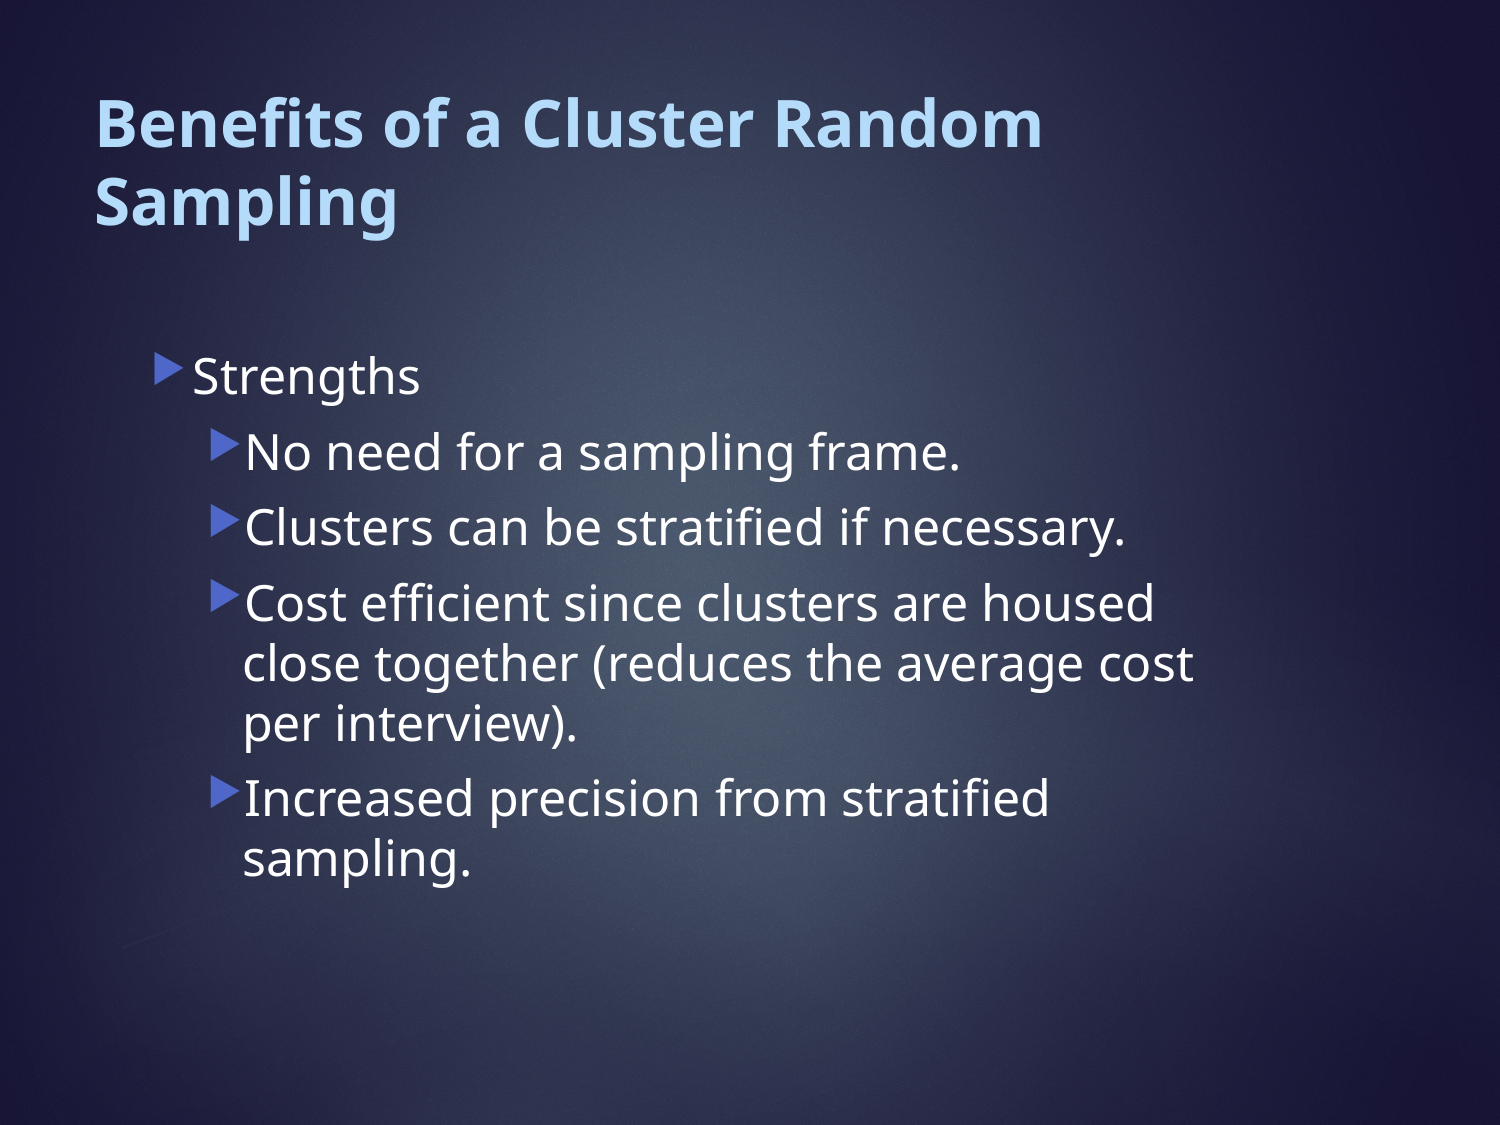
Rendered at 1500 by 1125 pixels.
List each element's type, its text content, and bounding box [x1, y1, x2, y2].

list Strengths No need for a sampling frame. Clusters can be stratified if necessary. Cost efficient since clusters are housed close together (reduces the average cost per interview). Increased precision from stratified sampling. [135, 336, 1237, 1025]
title Benefits of a Cluster Random Sampling [79, 74, 1237, 304]
